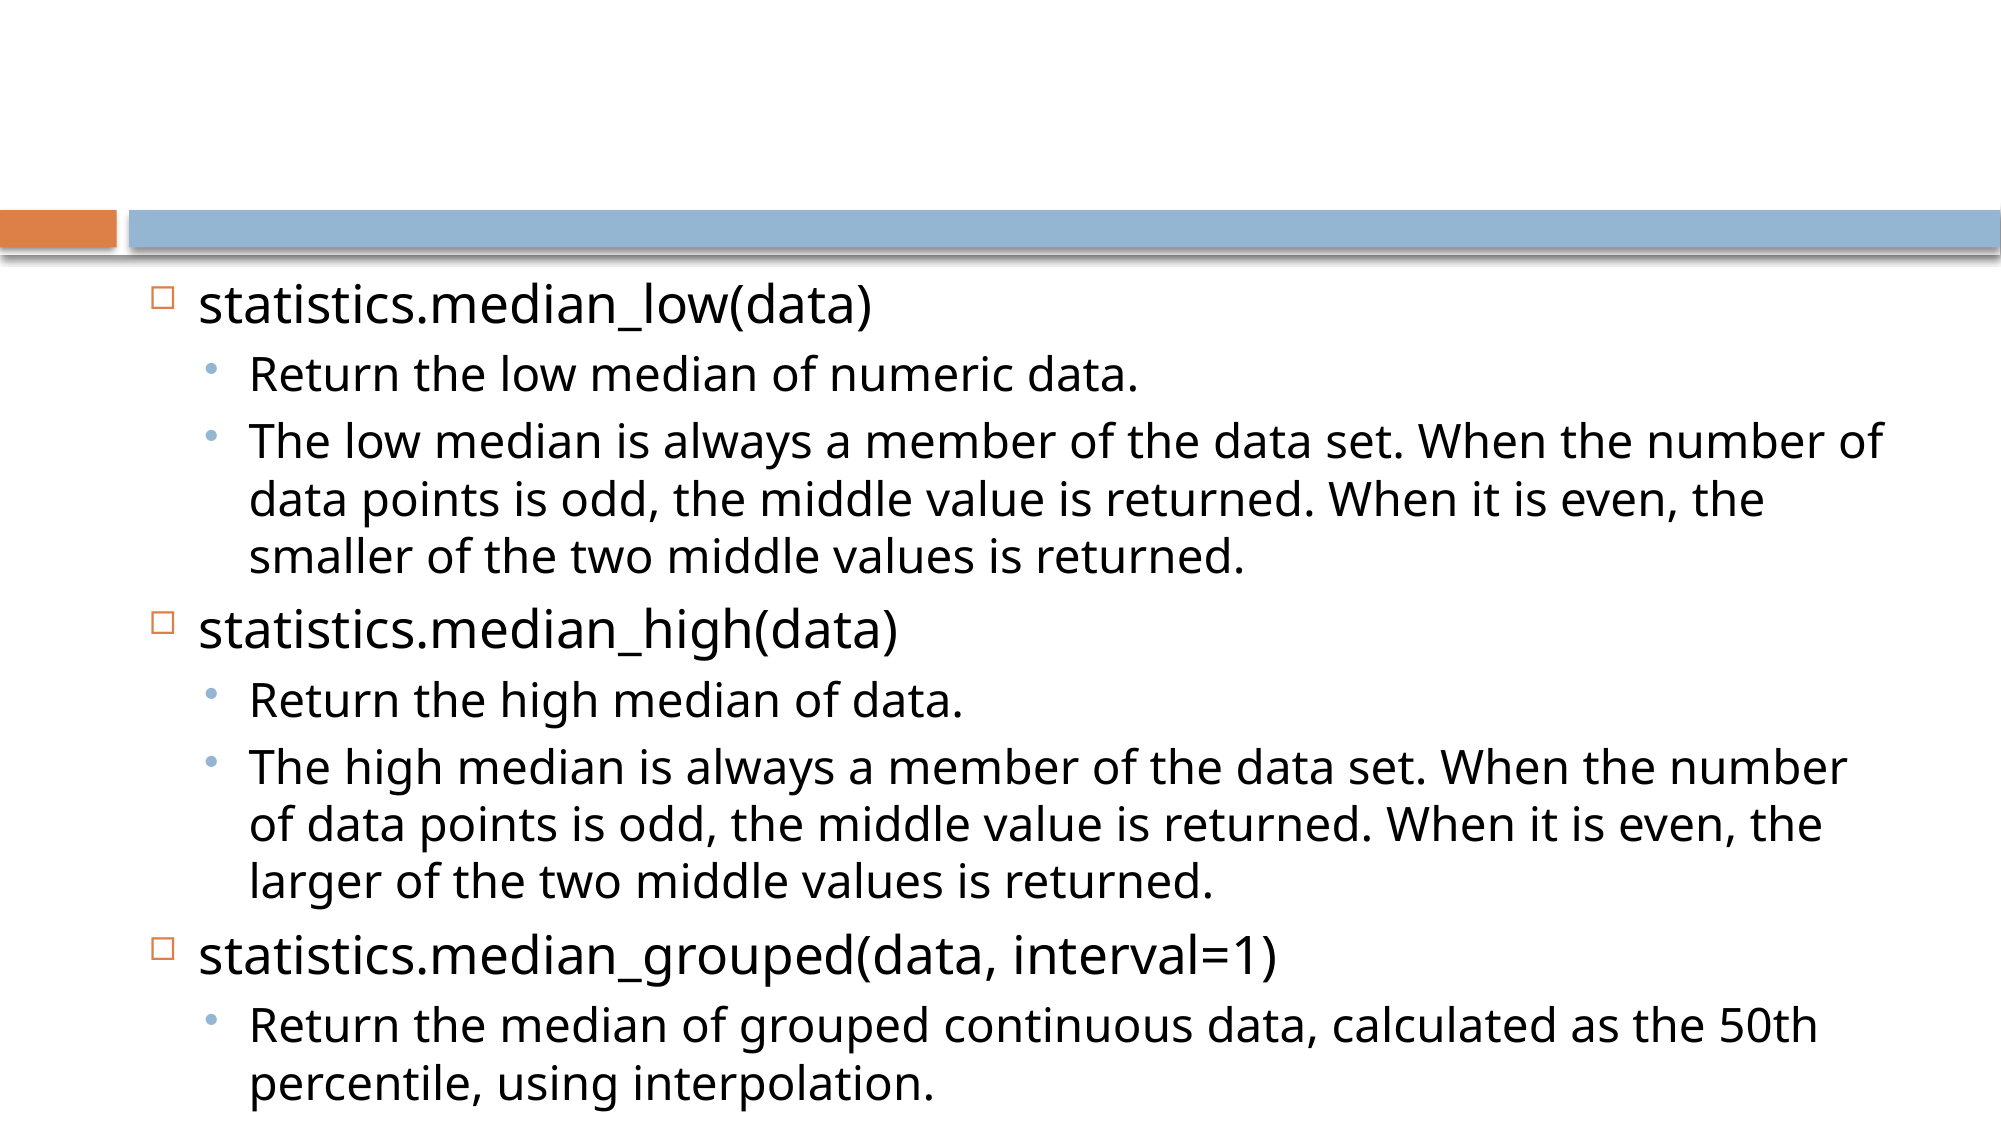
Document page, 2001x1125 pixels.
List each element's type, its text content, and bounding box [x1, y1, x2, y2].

list statistics.median_low(data) Return the low median of numeric data. The low median is always a member of the data set. When the number of data points is odd, the middle value is returned. When it is even, the smaller of the two middle values is returned. statistics.median_high(data) Return the high median of data. The high median is always a member of the data set. When the number of data points is odd, the middle value is returned. When it is even, the larger of the two middle values is returned. statistics.median_grouped(data, interval=1) Return the median of grouped continuous data, calculated as the 50th percentile, using interpolation. [133, 262, 1918, 1125]
